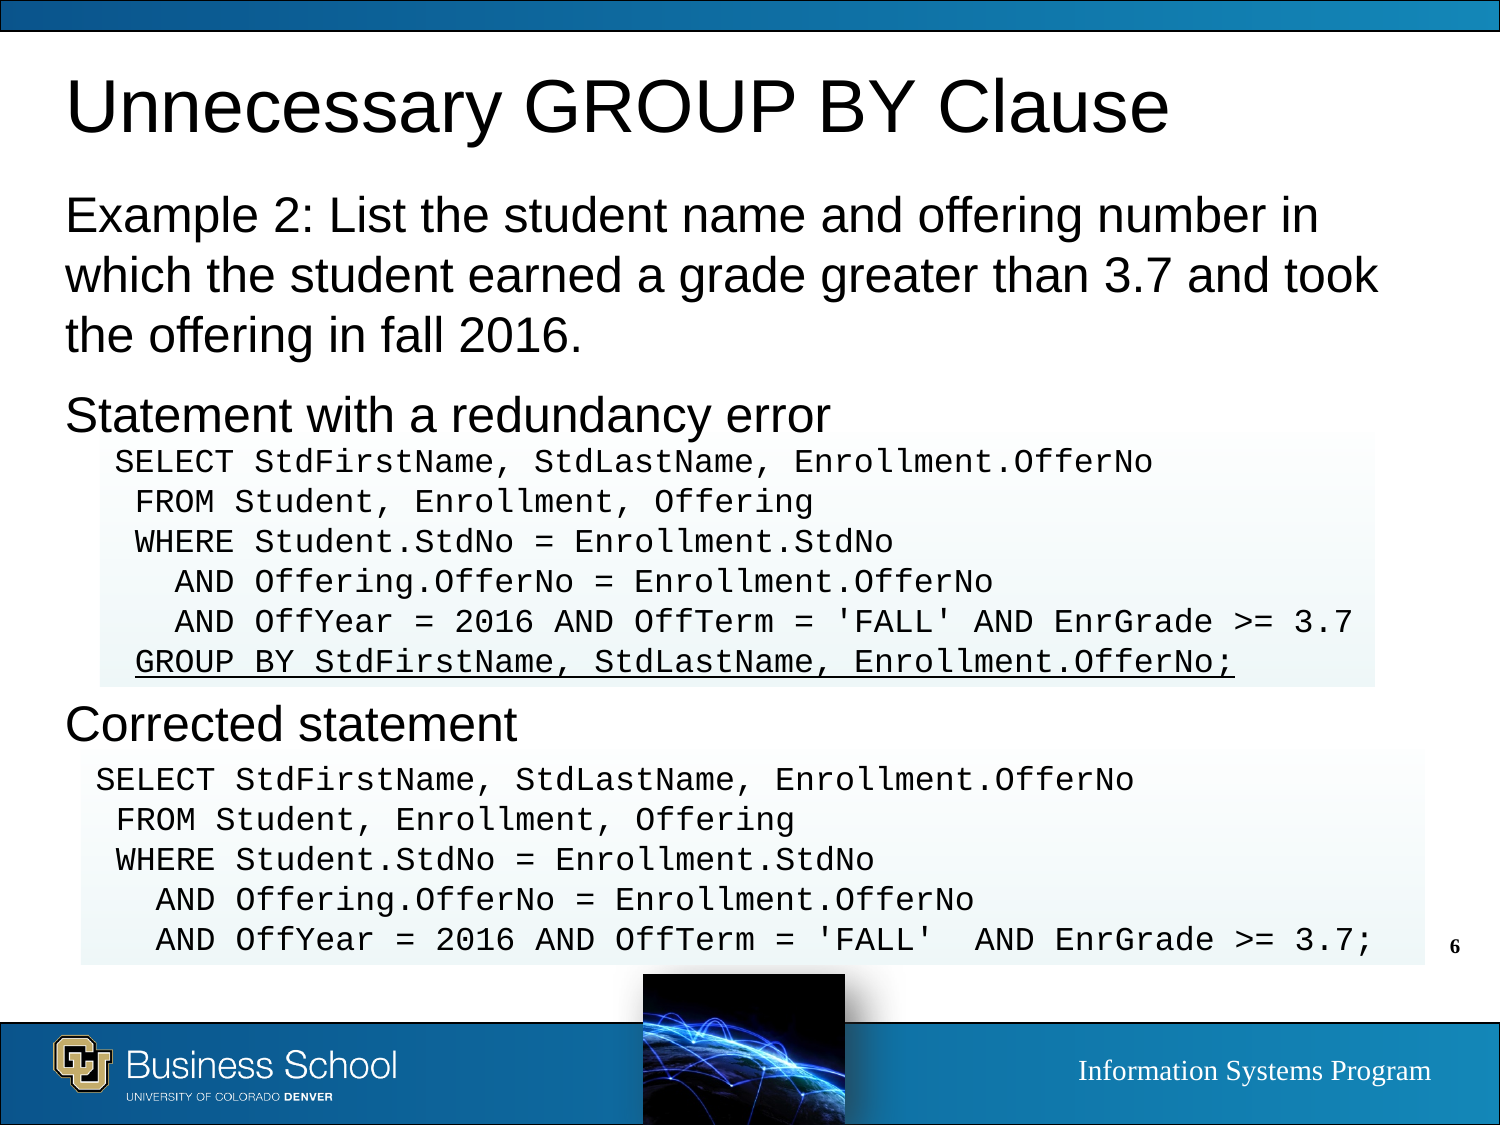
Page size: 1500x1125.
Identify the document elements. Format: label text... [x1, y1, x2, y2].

picture [53, 1034, 396, 1101]
picture [643, 974, 845, 1125]
text_box SELECT StdFirstName, StdLastName, Enrollment.OfferNo FROM Student, Enrollment, Offering WHERE Student.StdNo = Enrollment.StdNo AND Offering.OfferNo = Enrollment.OfferNo AND OffYear = 2016 AND OffTerm = 'FALL' AND EnrGrade >= 3.7; [80, 749, 1425, 965]
text_box Corrected statement [50, 684, 552, 759]
list Example 2: List the student name and offering number in which the student earned a grade greater than 3.7 and took the offering in fall 2016. [49, 174, 1426, 363]
text_box SELECT StdFirstName, StdLastName, Enrollment.OfferNo FROM Student, Enrollment, Offering WHERE Student.StdNo = Enrollment.StdNo AND Offering.OfferNo = Enrollment.OfferNo AND OffYear = 2016 AND OffTerm = 'FALL' AND EnrGrade >= 3.7 GROUP BY StdFirstName, StdLastName, Enrollment.OfferNo; [99, 432, 1375, 687]
text_box Statement with a redundancy error [49, 374, 856, 450]
title Unnecessary GROUP BY Clause [49, 49, 1426, 163]
